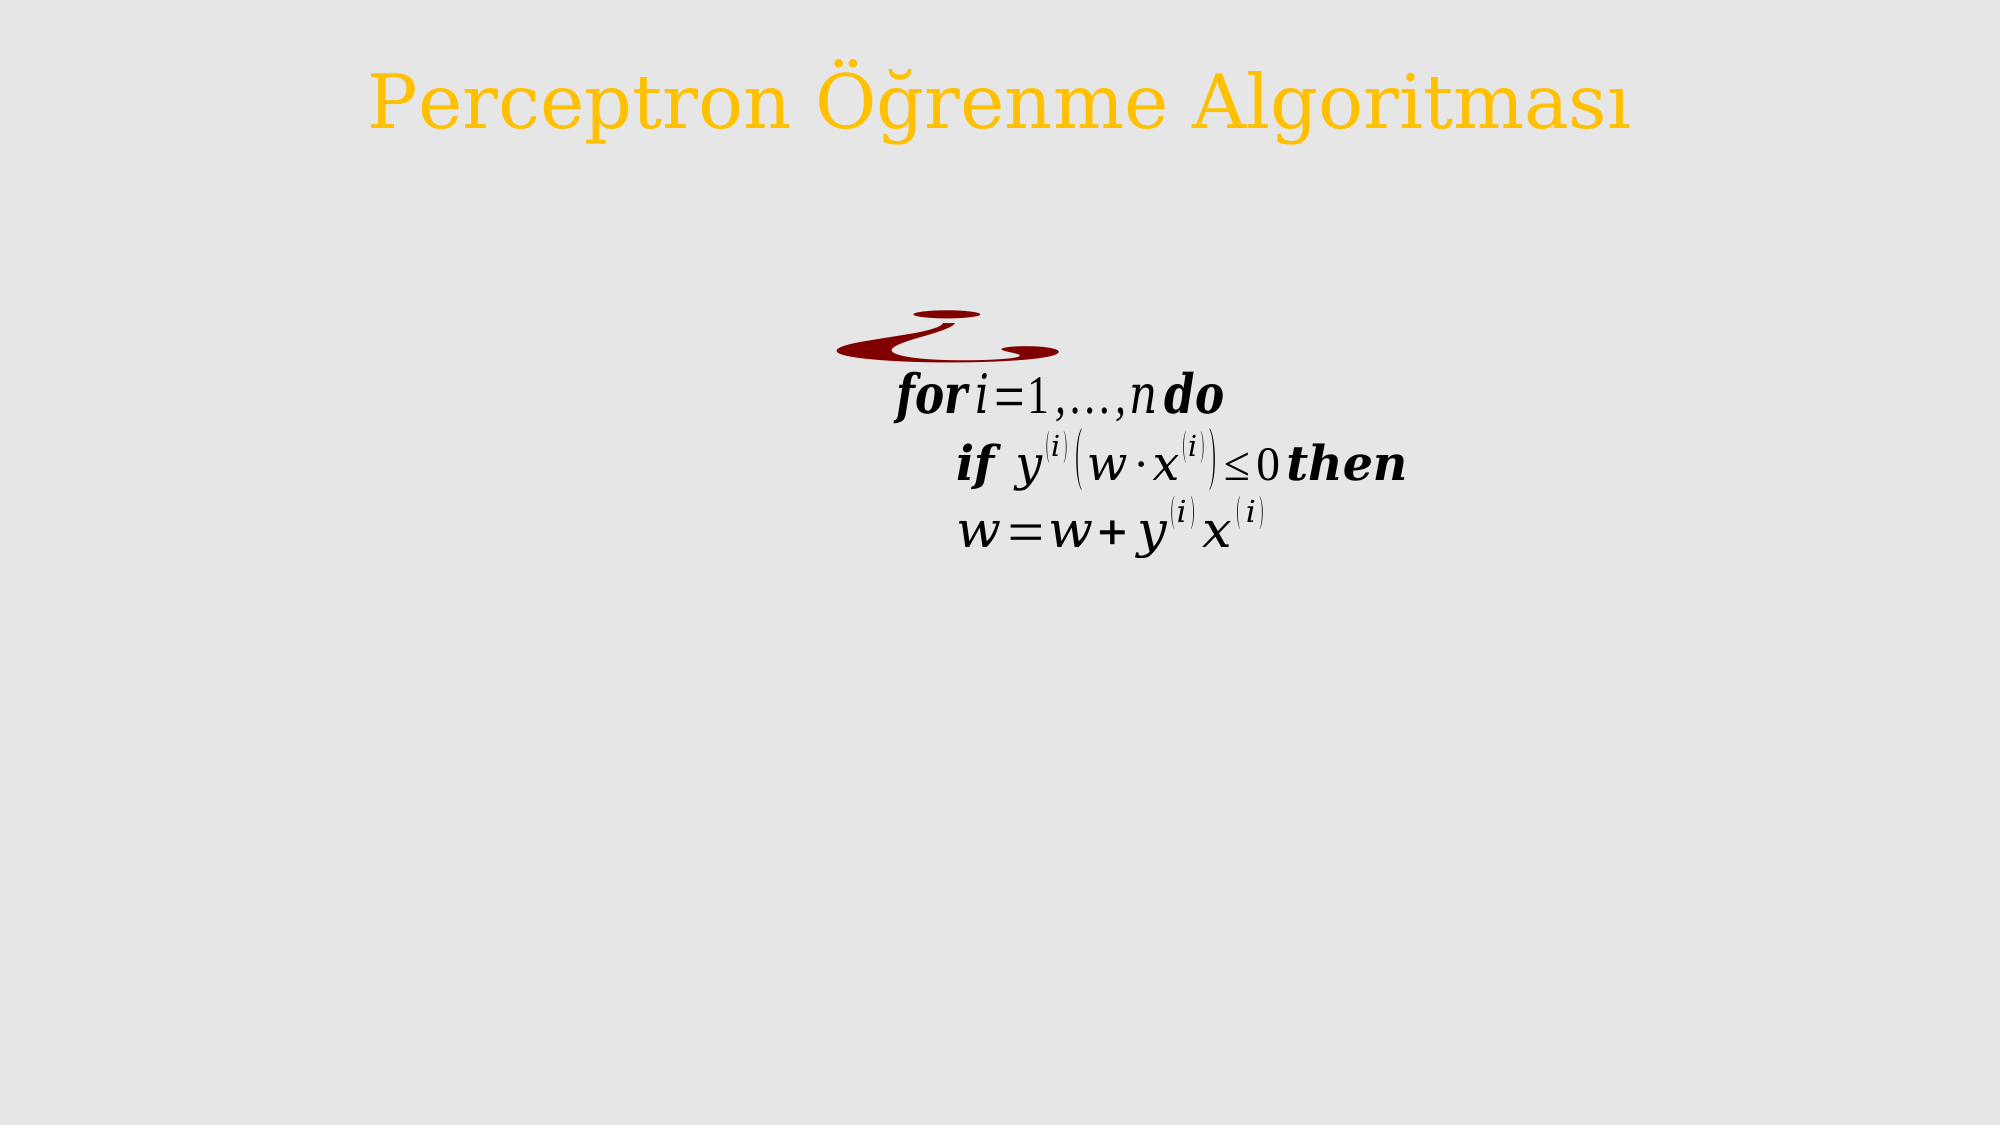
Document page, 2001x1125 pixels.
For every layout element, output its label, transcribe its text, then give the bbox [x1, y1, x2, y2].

list [137, 163, 1863, 1125]
title Perceptron Öğrenme Algoritması [137, 44, 1863, 163]
